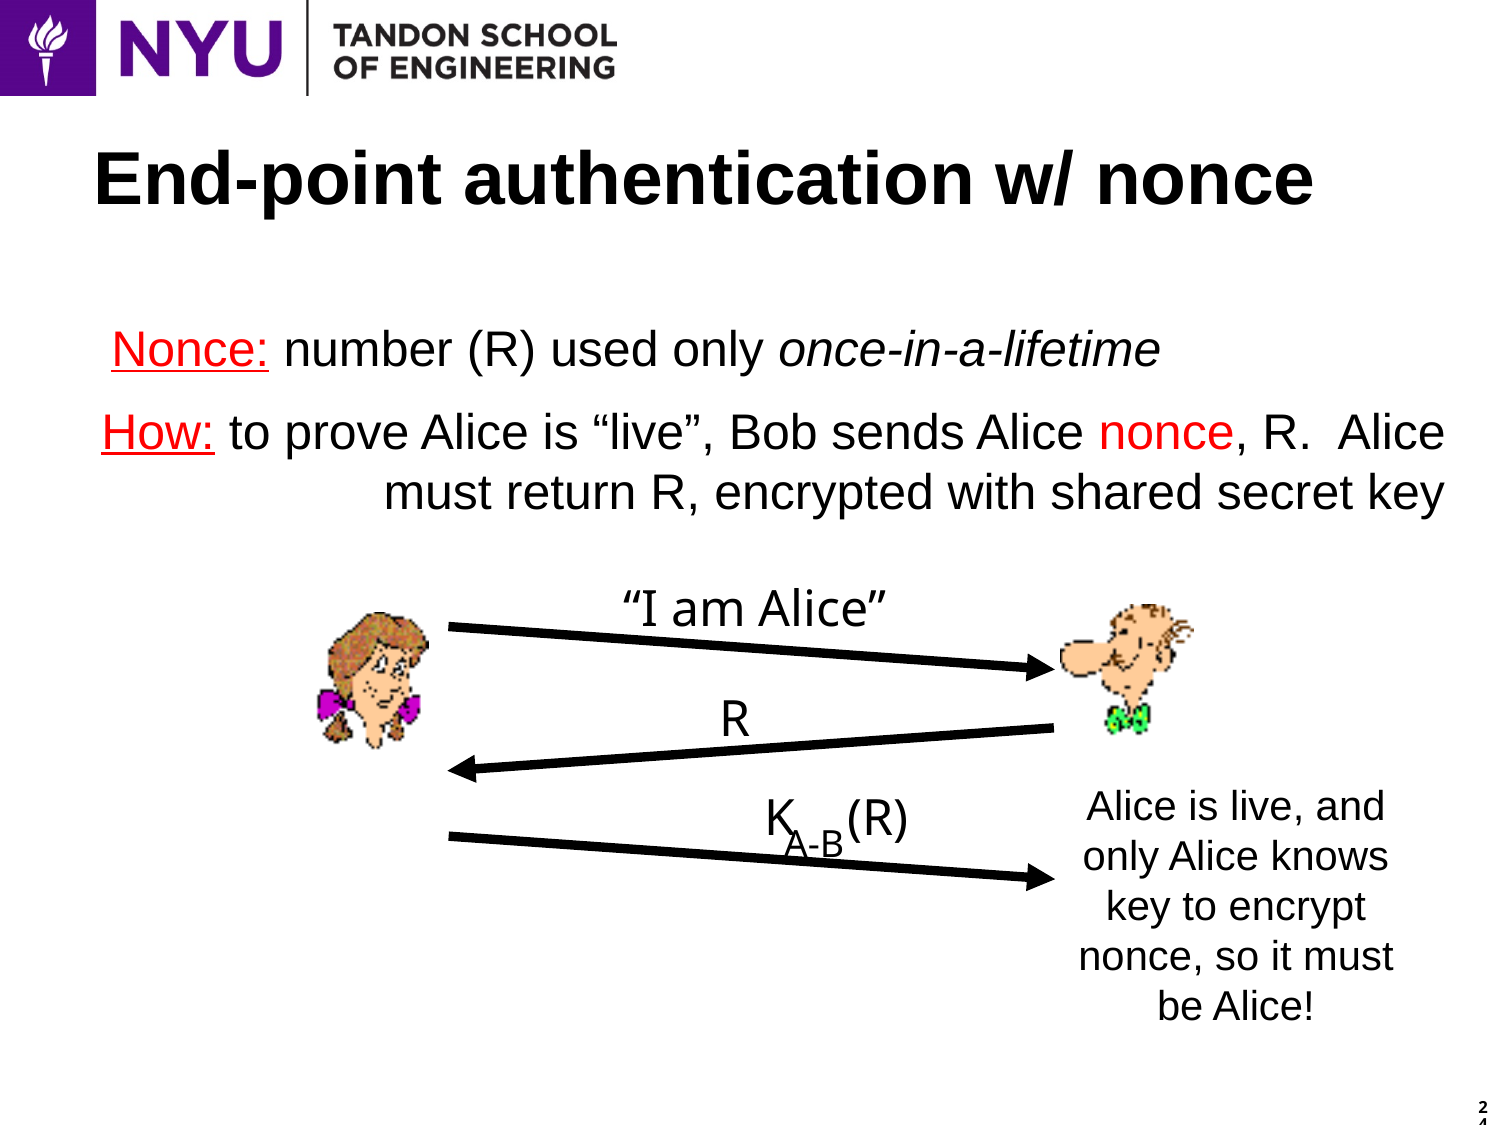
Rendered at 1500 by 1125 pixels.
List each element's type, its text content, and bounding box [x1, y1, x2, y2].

text_box Alice is live, and only Alice knows key to encrypt nonce, so it must be Alice! [1044, 771, 1428, 1036]
picture [0, 0, 617, 96]
slide_number 24 [1467, 1090, 1499, 1124]
text_box [693, 644, 1055, 675]
picture [313, 612, 429, 755]
text_box How: to prove Alice is “live”, Bob sends Alice nonce, R. Alice must return R, encrypted with shared secret key [53, 392, 1461, 527]
text_box “I am Alice” [608, 568, 902, 644]
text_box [742, 777, 931, 874]
title End-point authentication w/ nonce [87, 37, 1404, 225]
text_box [447, 752, 704, 777]
text_box Nonce: number (R) used only once-in-a-lifetime [96, 309, 1177, 385]
text_box R [704, 679, 766, 755]
picture [1060, 604, 1194, 741]
